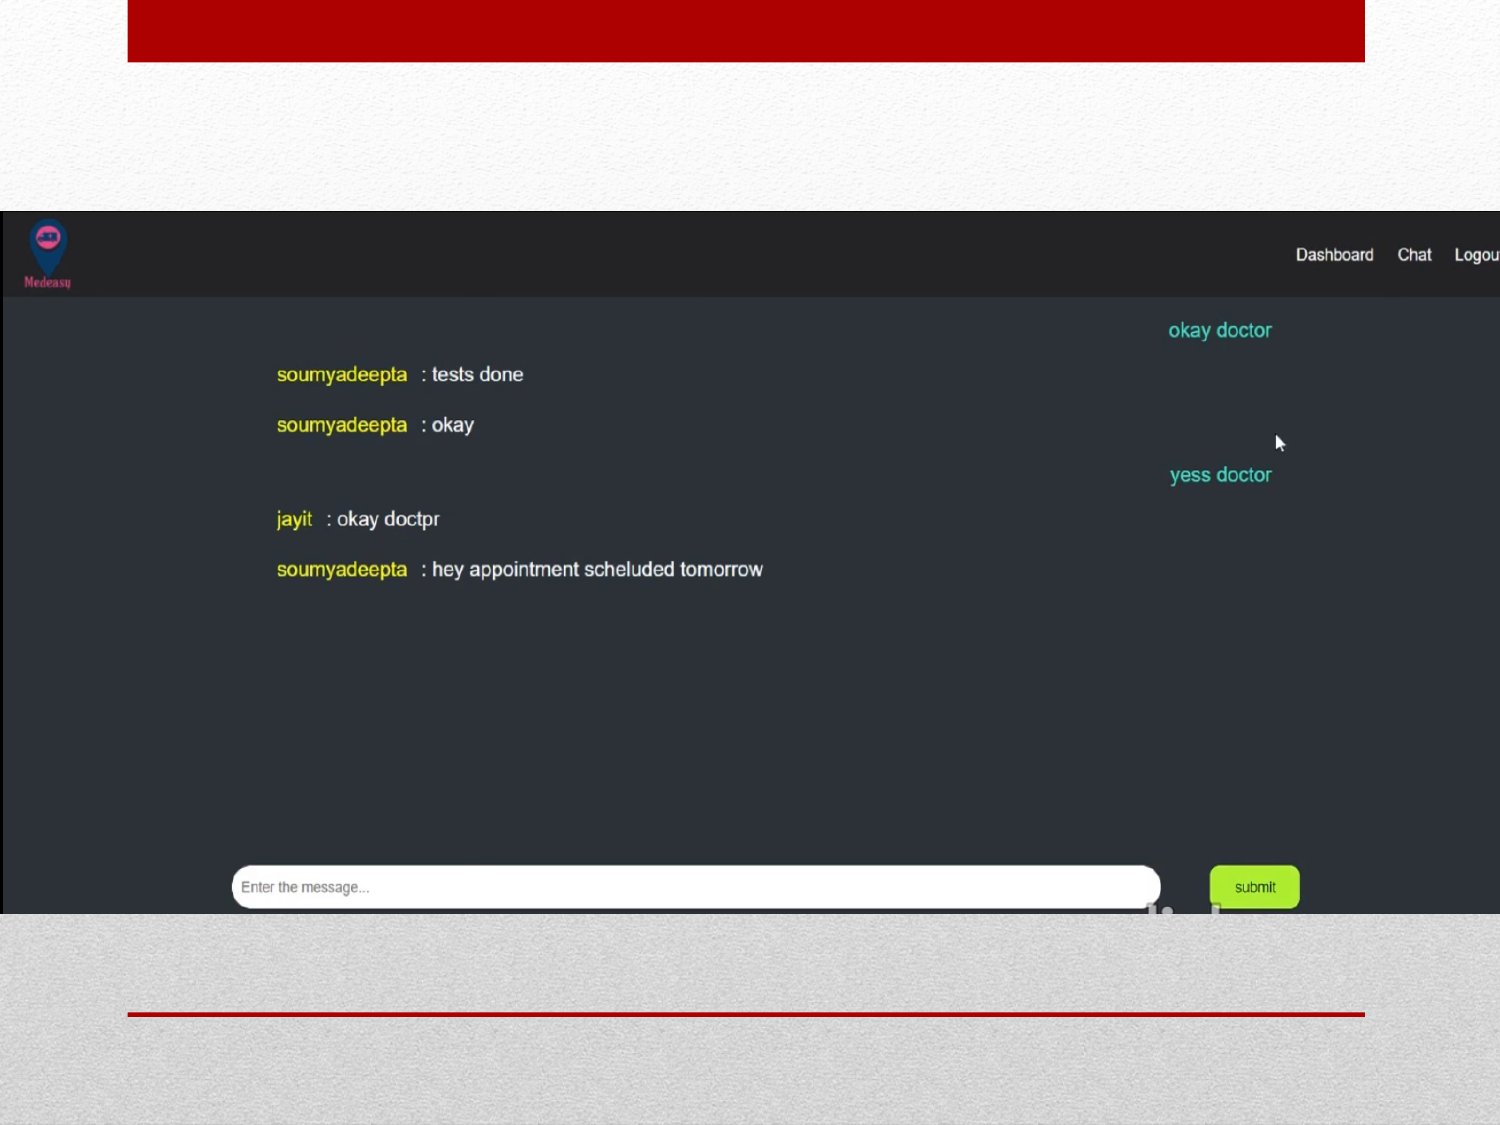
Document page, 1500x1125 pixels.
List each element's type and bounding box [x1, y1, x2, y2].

picture [0, 210, 1500, 915]
